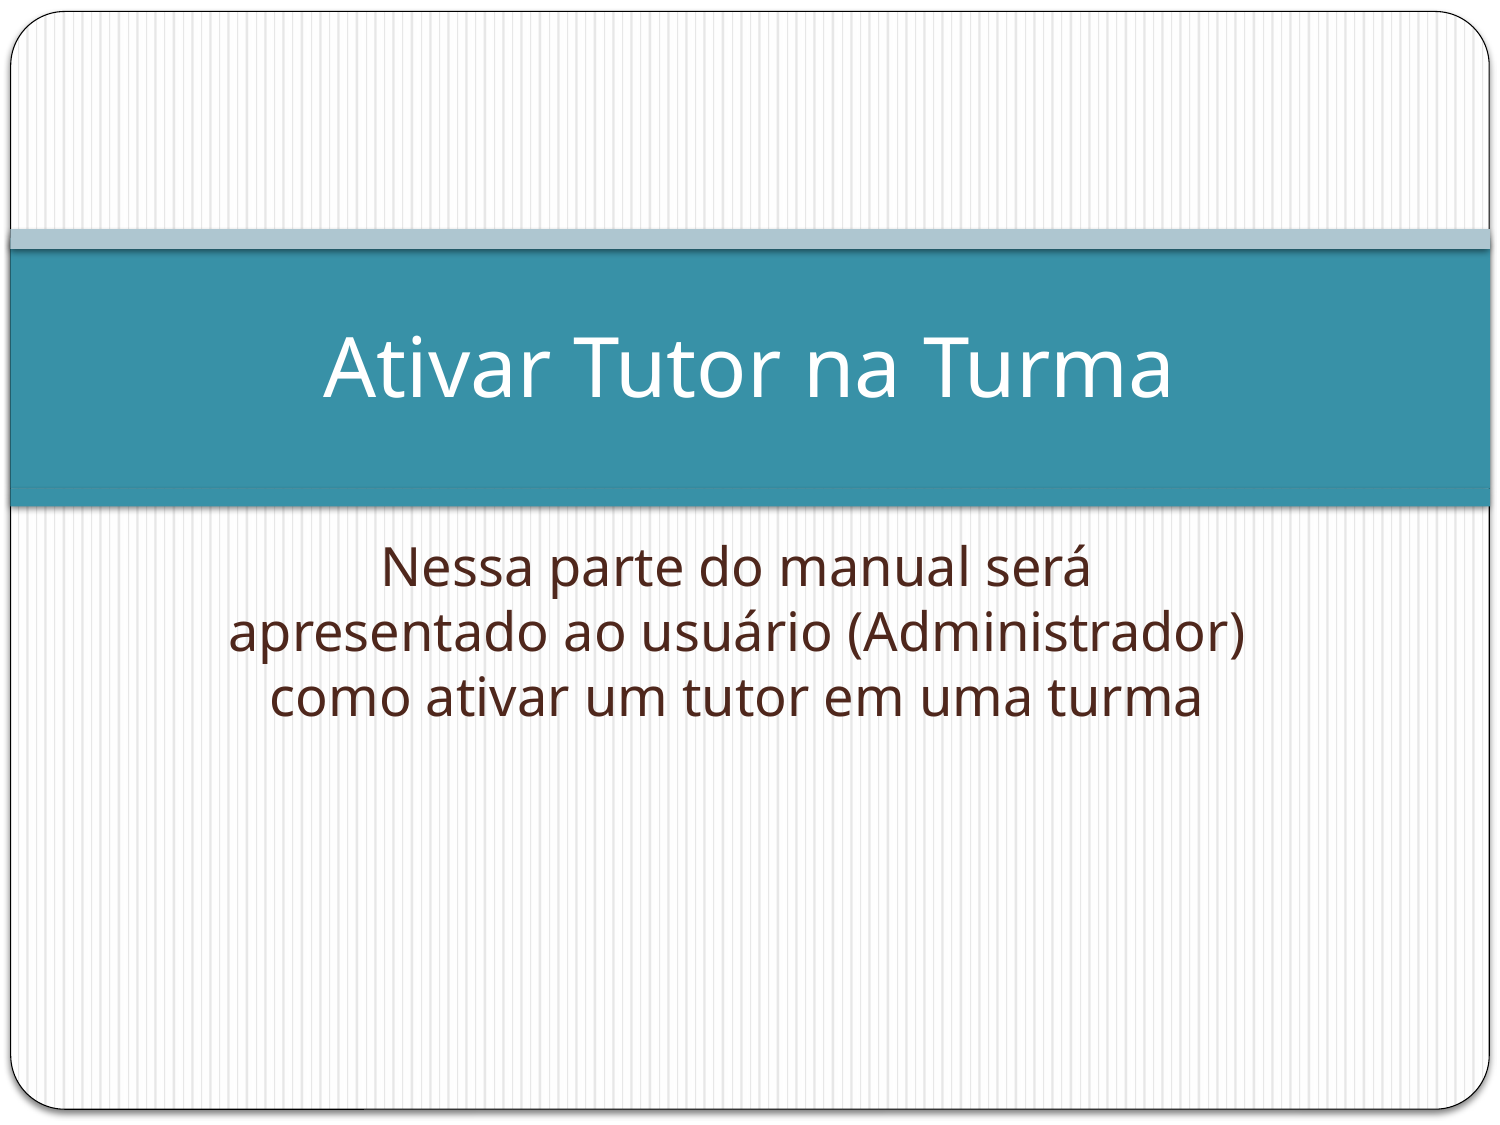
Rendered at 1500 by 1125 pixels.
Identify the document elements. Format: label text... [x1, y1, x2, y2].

title Ativar Tutor na Turma [75, 247, 1425, 489]
subtitle Nessa parte do manual será apresentado ao usuário (Administrador) como ativar um tutor em uma turma [212, 525, 1263, 788]
